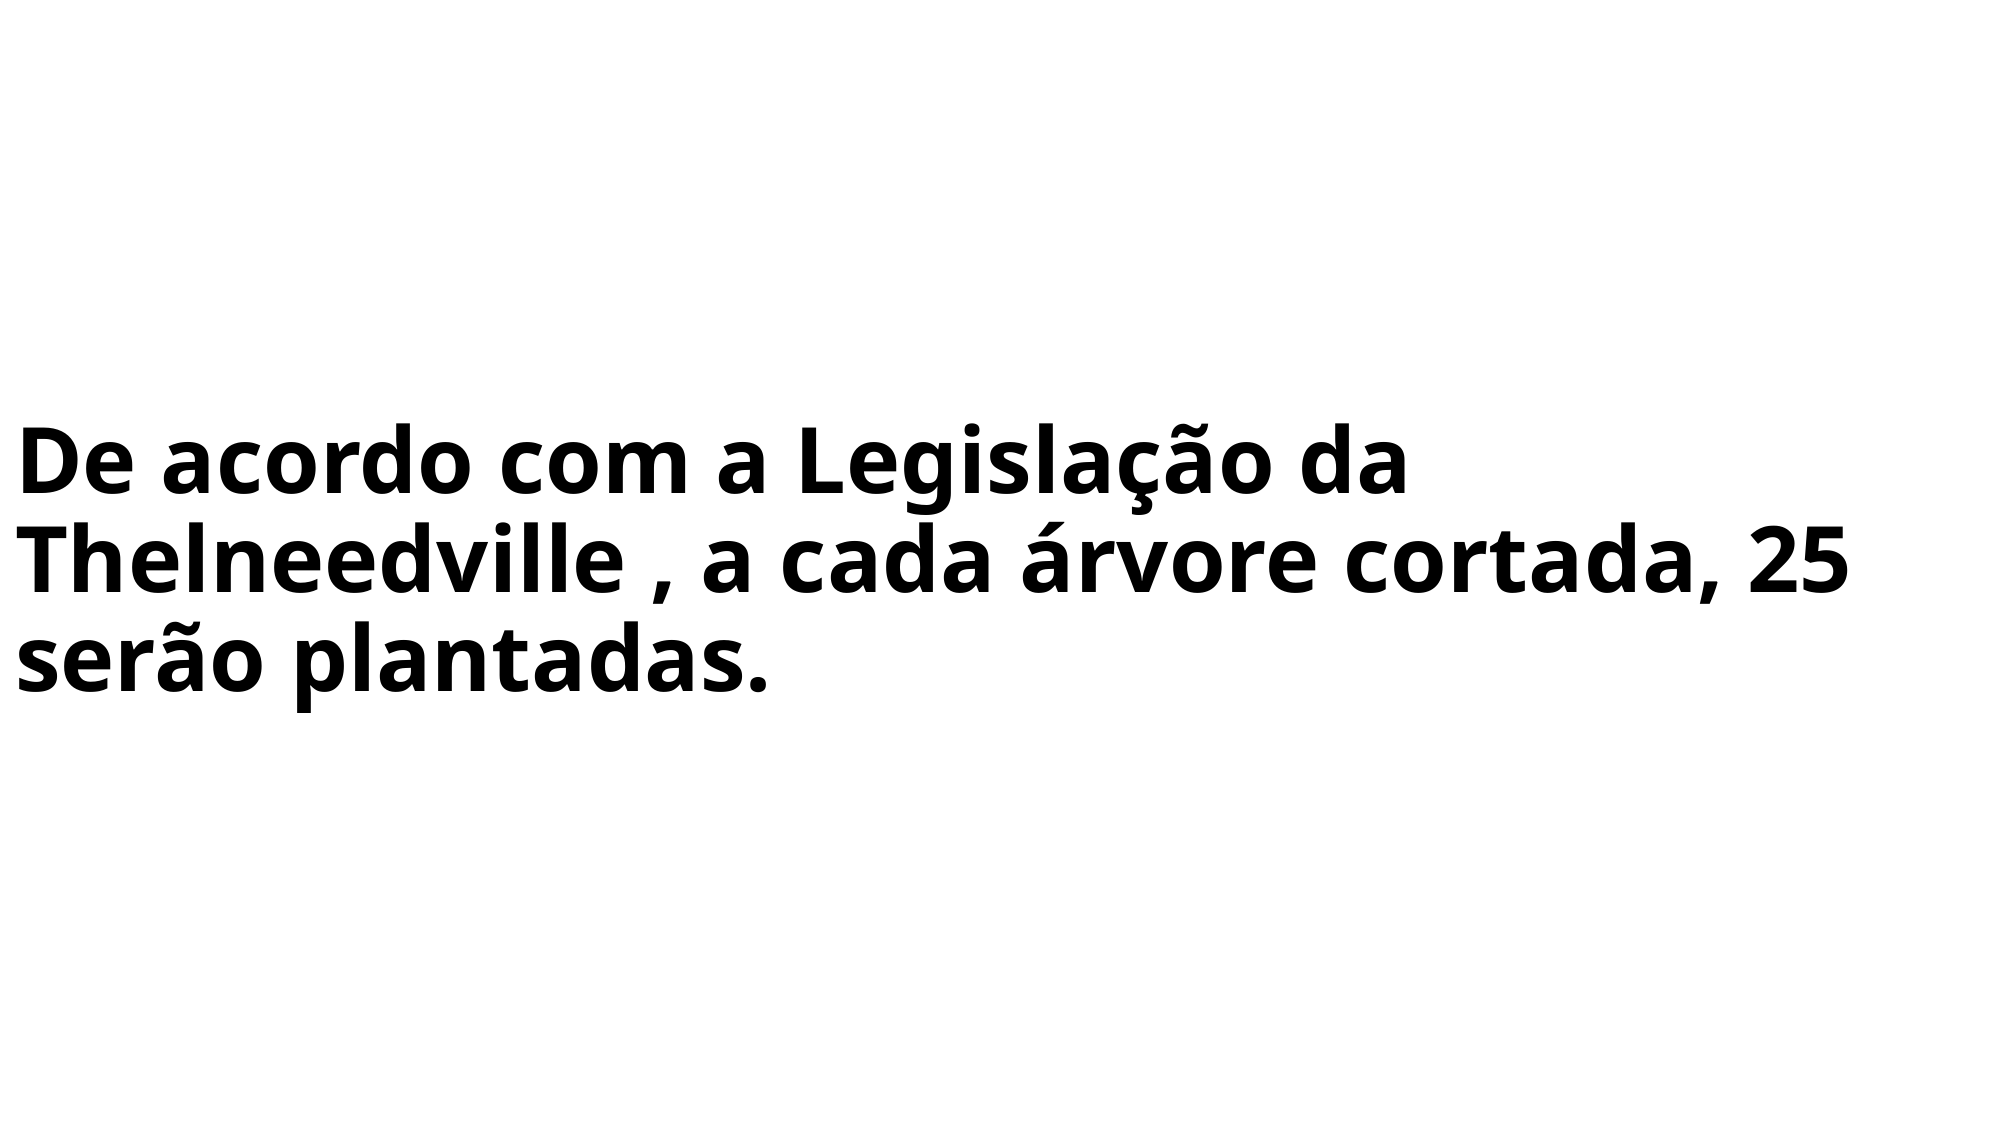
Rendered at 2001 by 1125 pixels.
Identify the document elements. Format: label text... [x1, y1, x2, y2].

title De acordo com a Legislação da Thelneedville , a cada árvore cortada, 25 serão plantadas. [0, 0, 2000, 1125]
